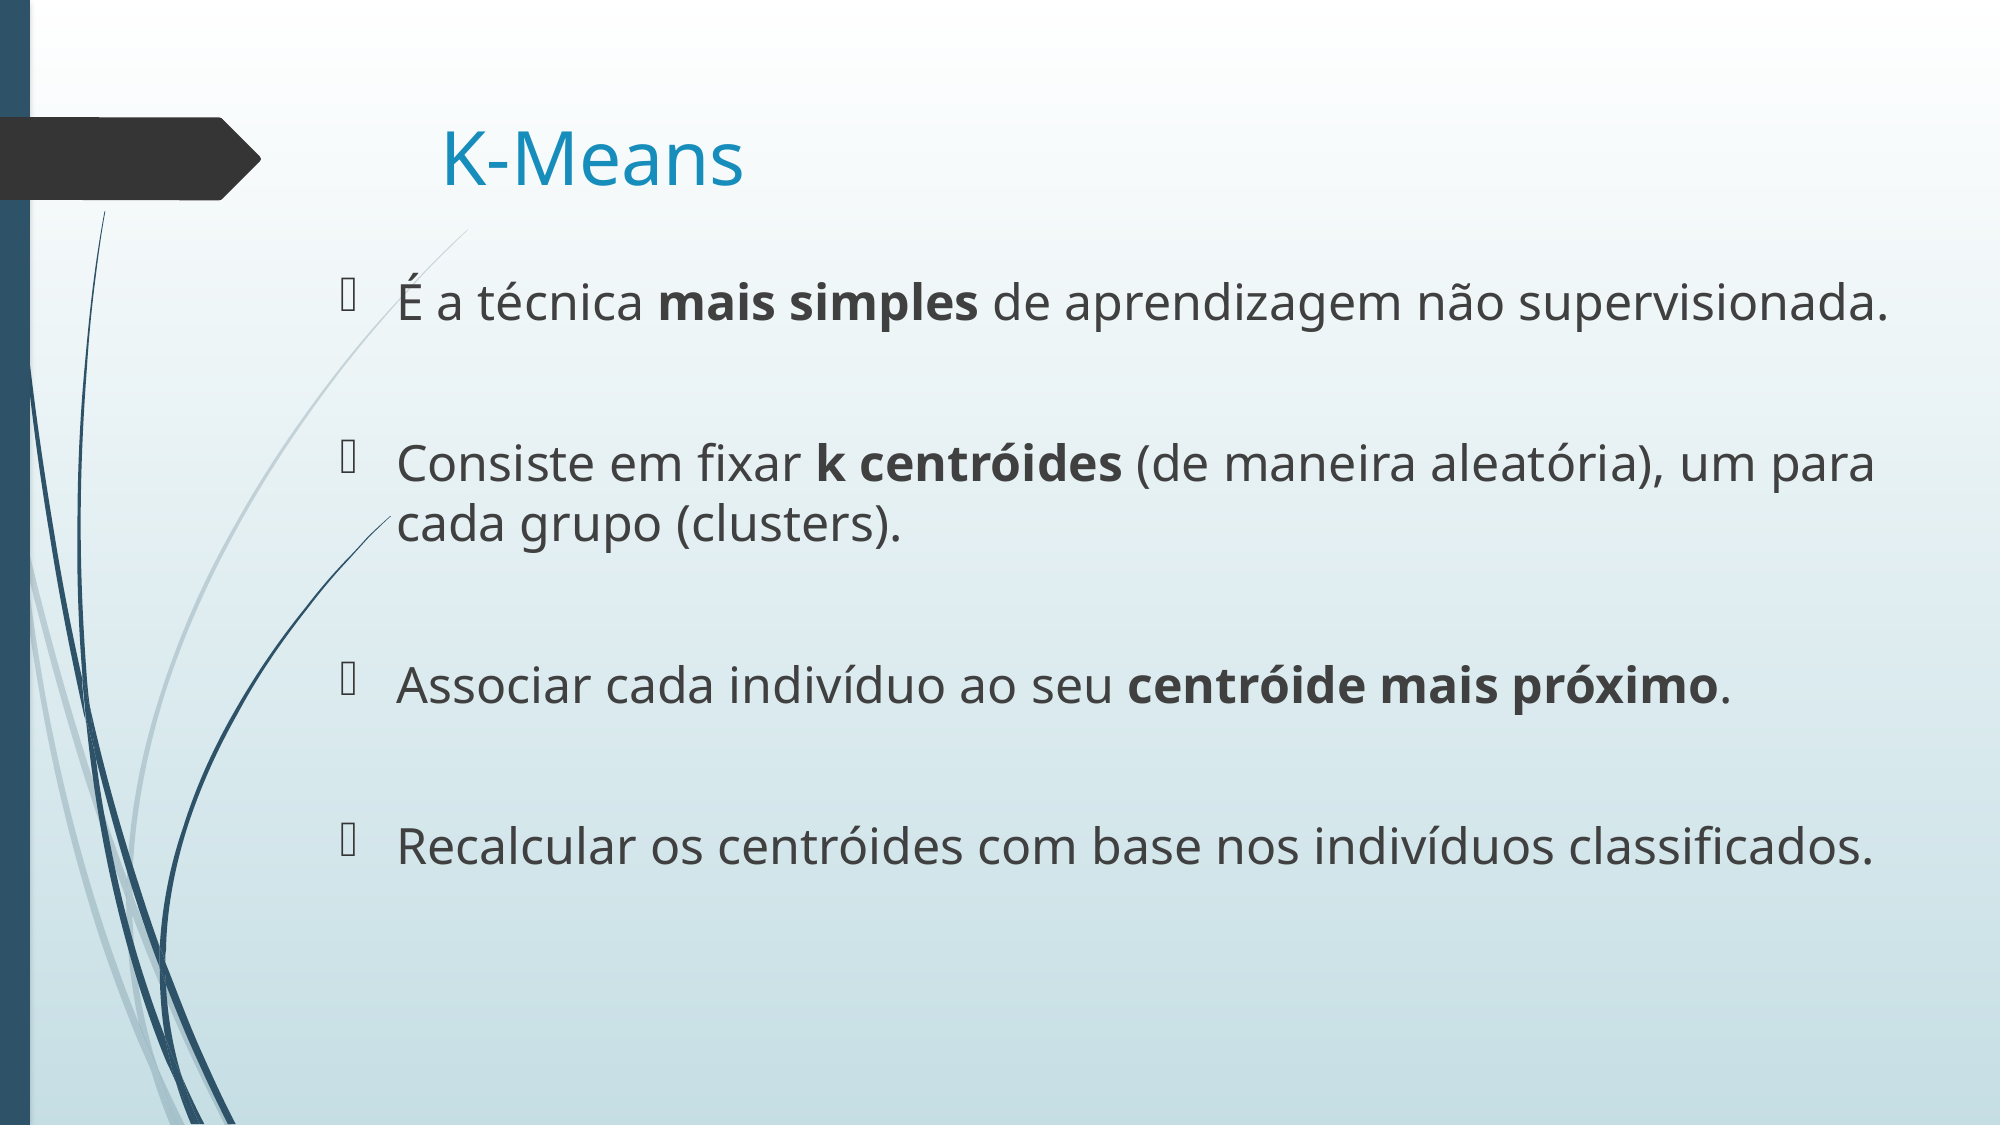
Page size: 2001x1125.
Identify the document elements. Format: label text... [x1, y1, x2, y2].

list É a técnica mais simples de aprendizagem não supervisionada. Consiste em fixar k centróides (de maneira aleatória), um para cada grupo (clusters). Associar cada indivíduo ao seu centróide mais próximo. Recalcular os centróides com base nos indivíduos classificados. [324, 262, 1971, 1005]
title K-Means [425, 102, 1888, 262]
